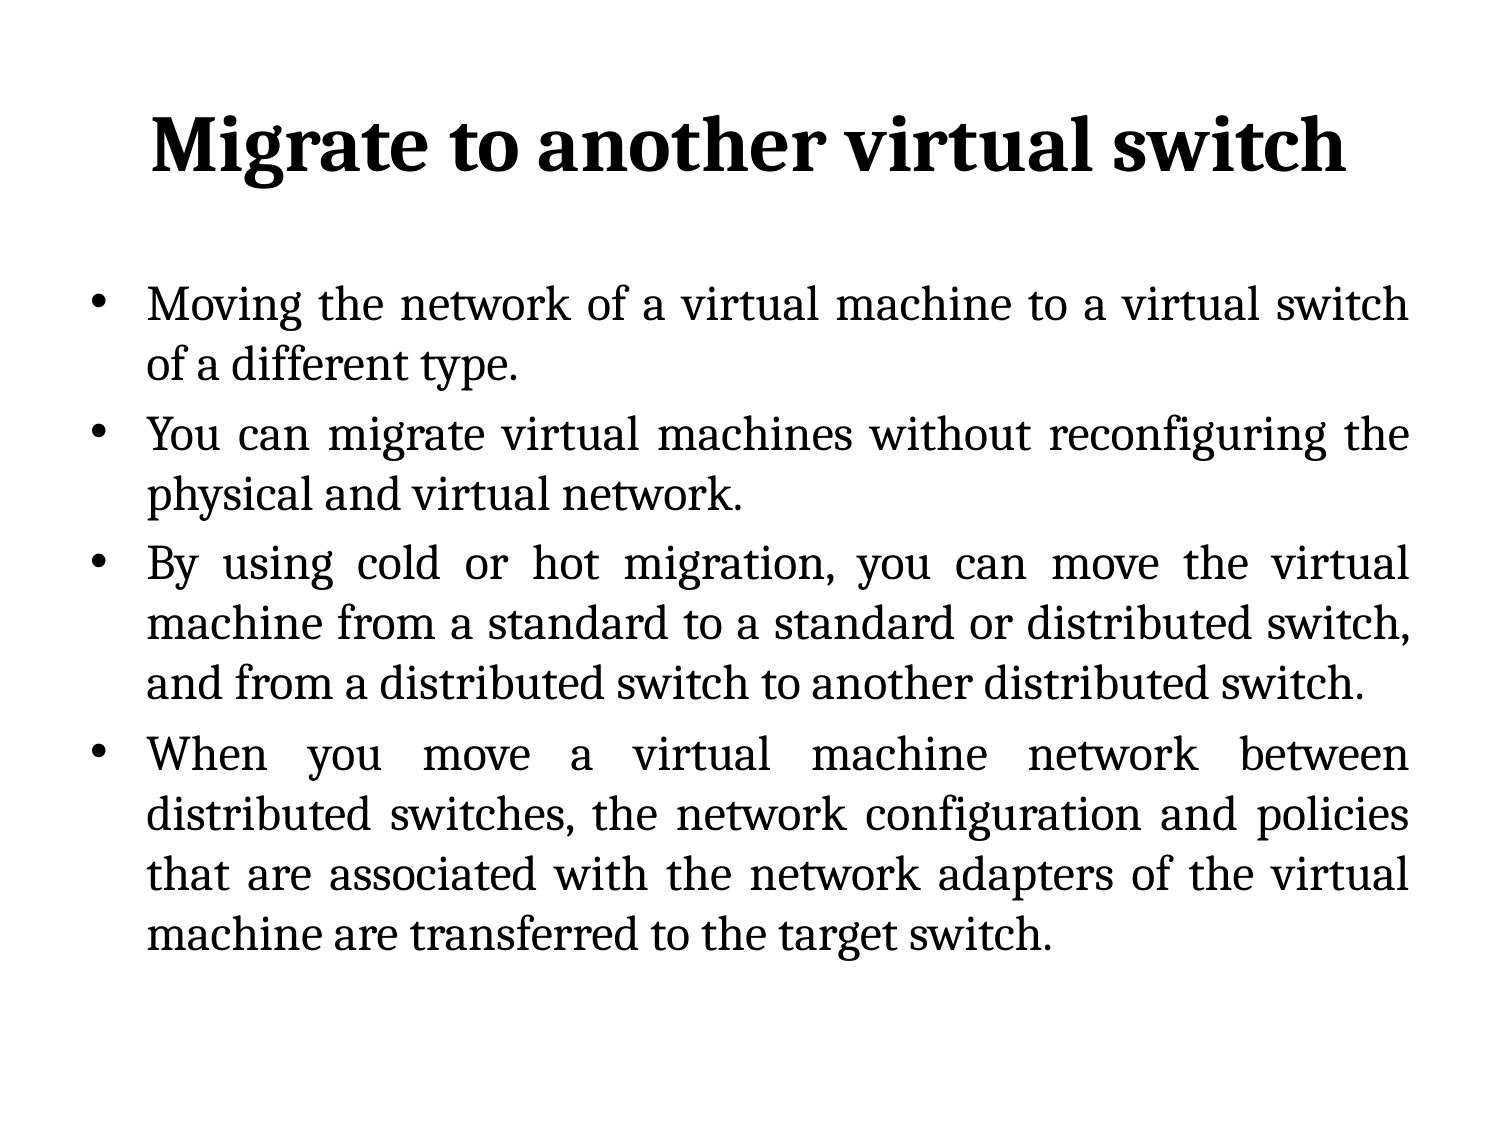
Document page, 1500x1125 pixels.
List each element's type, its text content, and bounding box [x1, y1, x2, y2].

title Migrate to another virtual switch [75, 45, 1425, 233]
list Moving the network of a virtual machine to a virtual switch of a different type. You can migrate virtual machines without reconfiguring the physical and virtual network. By using cold or hot migration, you can move the virtual machine from a standard to a standard or distributed switch, and from a distributed switch to another distributed switch. When you move a virtual machine network between distributed switches, the network configuration and policies that are associated with the network adapters of the virtual machine are transferred to the target switch. [75, 262, 1425, 1005]
